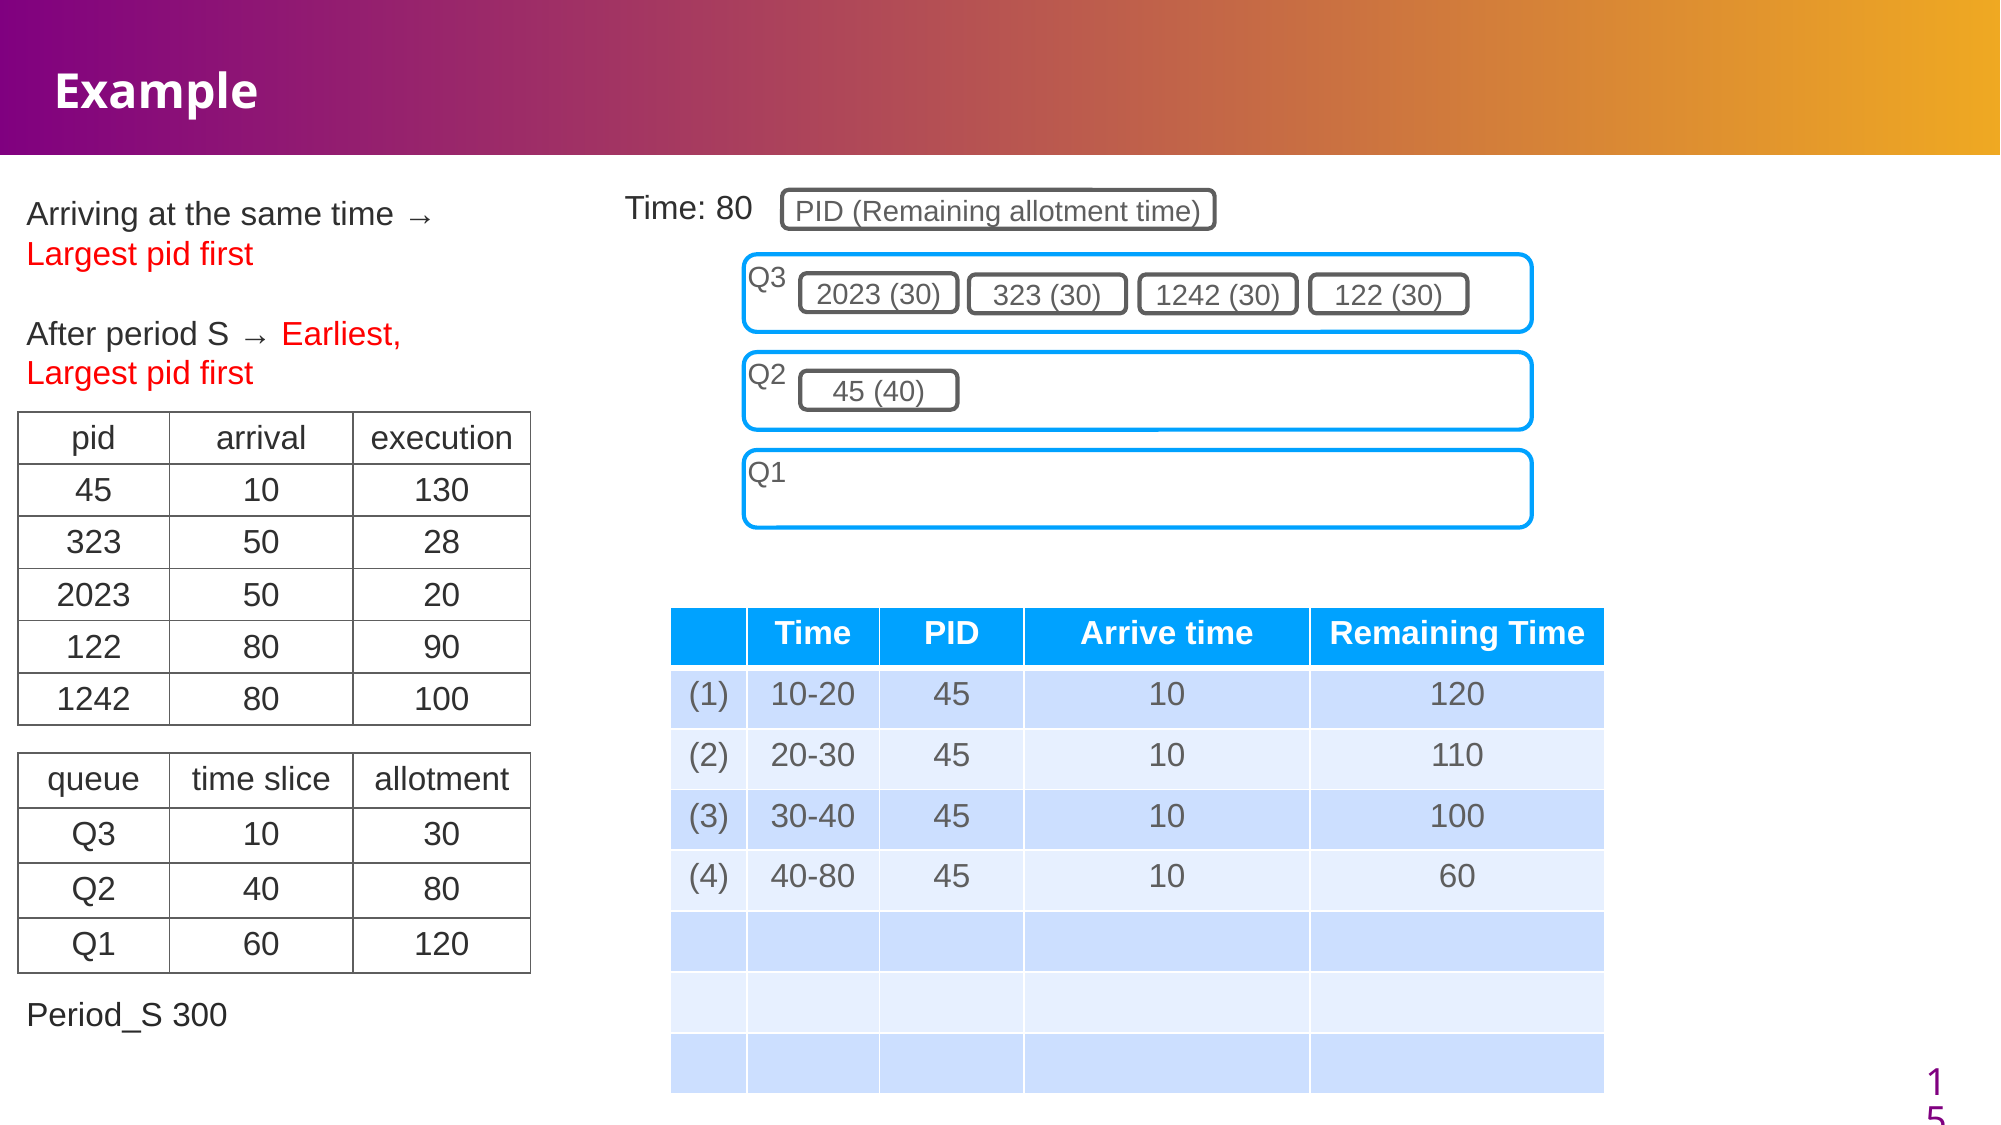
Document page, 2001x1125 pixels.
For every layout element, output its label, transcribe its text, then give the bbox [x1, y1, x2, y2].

text_box PID (Remaining allotment time) [779, 187, 1217, 231]
table_header [671, 608, 746, 665]
table_cell 50 [170, 517, 352, 568]
table_cell 45 [19, 465, 169, 515]
table_cell [1025, 912, 1309, 971]
table_cell 80 [354, 864, 530, 917]
table_cell 10 [1025, 671, 1309, 728]
table_cell 80 [170, 621, 352, 672]
table_cell 10 [170, 465, 352, 515]
text_box 45 (40) [798, 368, 960, 412]
table_cell [671, 973, 746, 1032]
table_cell 10 [1025, 851, 1309, 910]
table_header execution [354, 413, 530, 463]
table_cell [671, 1034, 746, 1093]
table_cell Q2 [19, 864, 169, 917]
table_cell [1025, 973, 1309, 1032]
table_cell 45 [880, 730, 1023, 789]
slide_number 15 [1916, 1049, 1954, 1113]
text_box Arriving at the same time → Largest pid first After period S → Earliest, Largest pid first [17, 183, 528, 400]
table_cell [880, 973, 1023, 1032]
table_cell 120 [354, 919, 530, 972]
table_cell 28 [354, 517, 530, 568]
table_cell 130 [354, 465, 530, 515]
table_header arrival [170, 413, 352, 463]
table_cell [880, 912, 1023, 971]
table_cell 1242 [19, 674, 169, 724]
table_cell Q1 [19, 919, 169, 972]
table_cell [671, 912, 746, 971]
table_cell 110 [1311, 730, 1604, 789]
table_cell 100 [1311, 790, 1604, 849]
text_box Time: 80 [616, 177, 1127, 235]
table_cell 122 [19, 621, 169, 672]
table_cell 323 [19, 517, 169, 568]
table_cell [748, 1034, 879, 1093]
table_cell [748, 912, 879, 971]
table_cell 45 [880, 790, 1023, 849]
table_cell 30-40 [748, 790, 879, 849]
table_cell 45 [880, 851, 1023, 910]
text_box 2023 (30) [798, 271, 960, 315]
table_cell 20 [354, 569, 530, 620]
table_cell (4) [671, 851, 746, 910]
table_cell 20-30 [748, 730, 879, 789]
table_cell 10 [1025, 790, 1309, 849]
table_cell 90 [354, 621, 530, 672]
table_cell 80 [170, 674, 352, 724]
table_cell (3) [671, 790, 746, 849]
table_header time slice [170, 754, 352, 807]
text_box 122 (30) [1308, 272, 1470, 316]
table_cell 45 [880, 671, 1023, 728]
table_cell 2023 [19, 569, 169, 620]
table_header allotment [354, 754, 530, 807]
table_cell 40 [170, 864, 352, 917]
table_cell 10 [1977, 0, 1982, 154]
table_header Arrive time [1025, 608, 1309, 665]
table_cell 10 [1025, 730, 1309, 789]
table_cell [1311, 973, 1604, 1032]
table_cell 60 [1311, 851, 1604, 910]
table_cell [880, 1034, 1023, 1093]
table_cell 30 [354, 809, 530, 862]
table_cell (1) [671, 671, 746, 728]
table_cell 100 [354, 674, 530, 724]
table_header PID [880, 608, 1023, 665]
table_cell 40-80 [748, 851, 879, 910]
table_header Time [748, 608, 879, 665]
text_box 323 (30) [966, 272, 1129, 316]
table_cell [1311, 912, 1604, 971]
table_cell 60 [170, 919, 352, 972]
table_cell 10 [170, 809, 352, 862]
table_cell 120 [1311, 671, 1604, 728]
text_box Q2 [741, 349, 1534, 432]
title Example [44, 0, 1784, 155]
table_cell Q3 [19, 809, 169, 862]
table_cell [748, 973, 879, 1032]
table_cell 10-20 [748, 671, 879, 728]
table_header pid [19, 413, 169, 463]
table_cell 50 [170, 569, 352, 620]
text_box Q1 [741, 447, 1534, 530]
table_header Remaining Time [1311, 608, 1604, 665]
table_cell [1311, 1034, 1604, 1093]
table_header queue [19, 754, 169, 807]
table_cell [1025, 1034, 1309, 1093]
text_box Q3 [741, 252, 1534, 334]
table_cell (2) [671, 730, 746, 789]
text_box Period_S 300 [17, 984, 528, 1042]
text_box 1242 (30) [1137, 272, 1299, 316]
